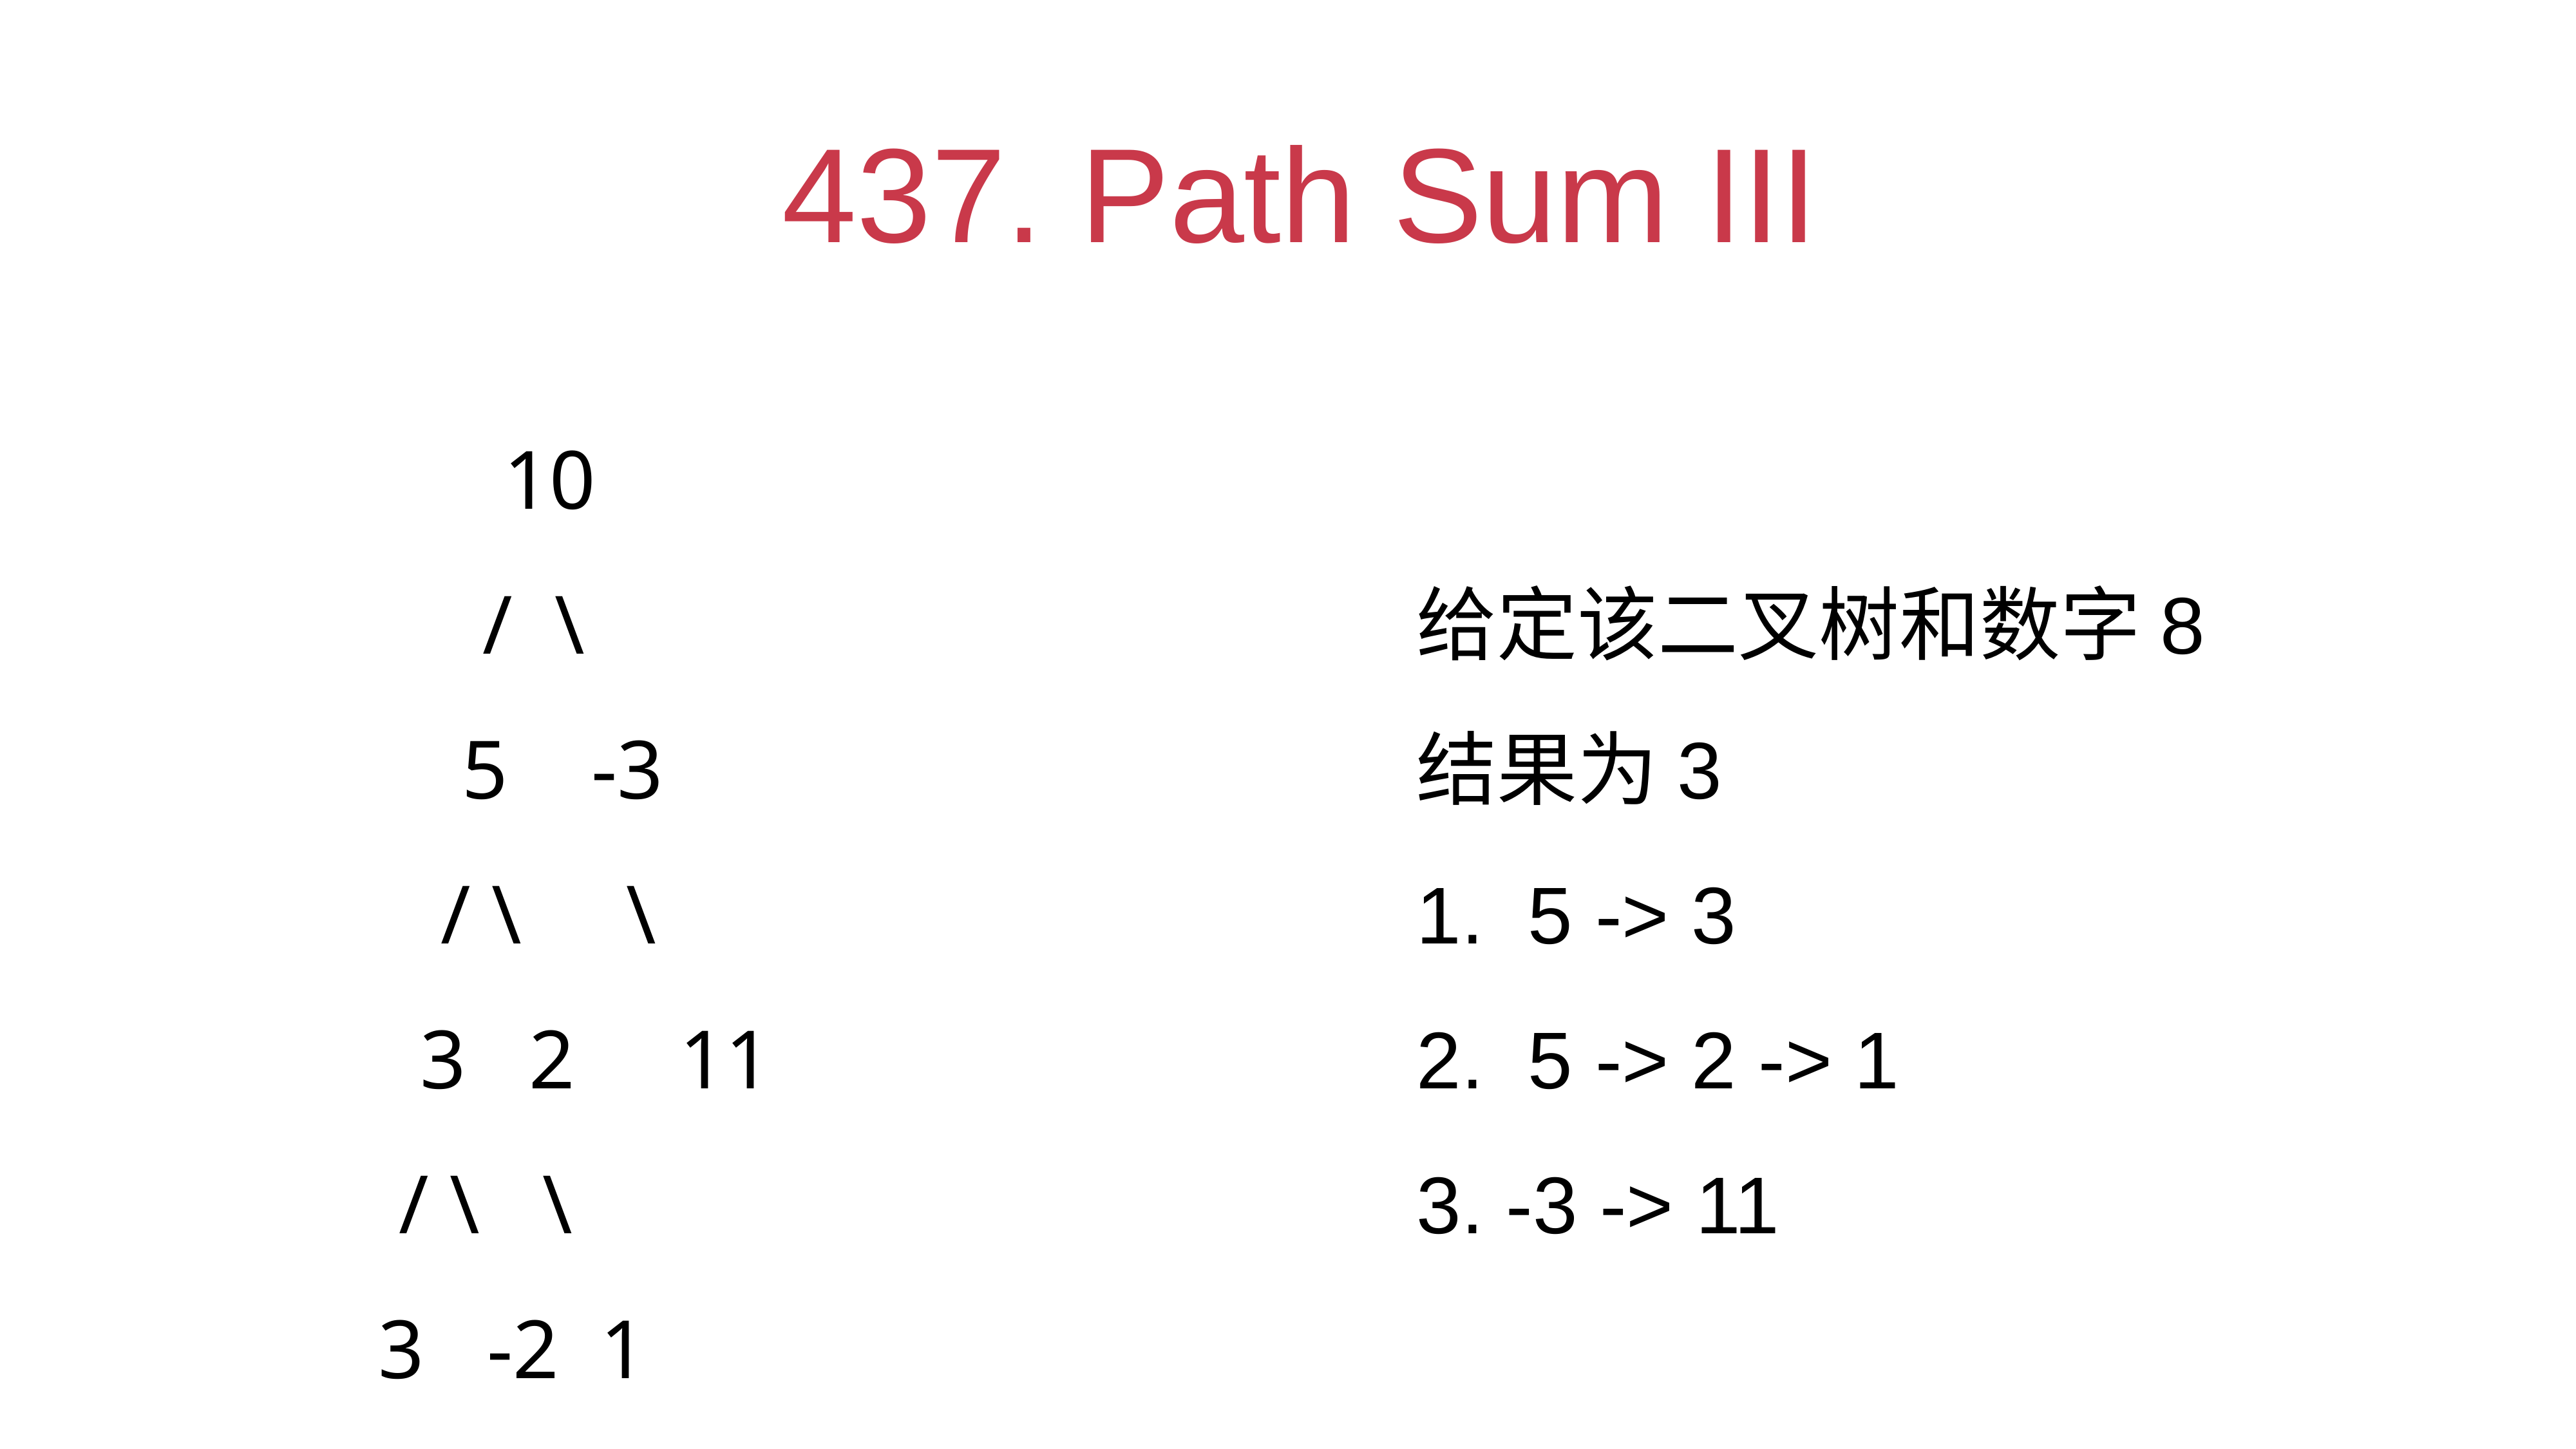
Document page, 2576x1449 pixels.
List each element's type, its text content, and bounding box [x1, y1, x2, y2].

title 437. Path Sum III [187, 60, 2389, 276]
text_box 给定该二叉树和数字8 结果为3 1. 5 -> 3 2. 5 -> 2 -> 1 3. -3 -> 11 [1411, 520, 2296, 1255]
text_box 10 / \ 5 -3 / \ \ 3 2 11 / \ \ 3 -2 1 [372, 374, 1166, 1400]
